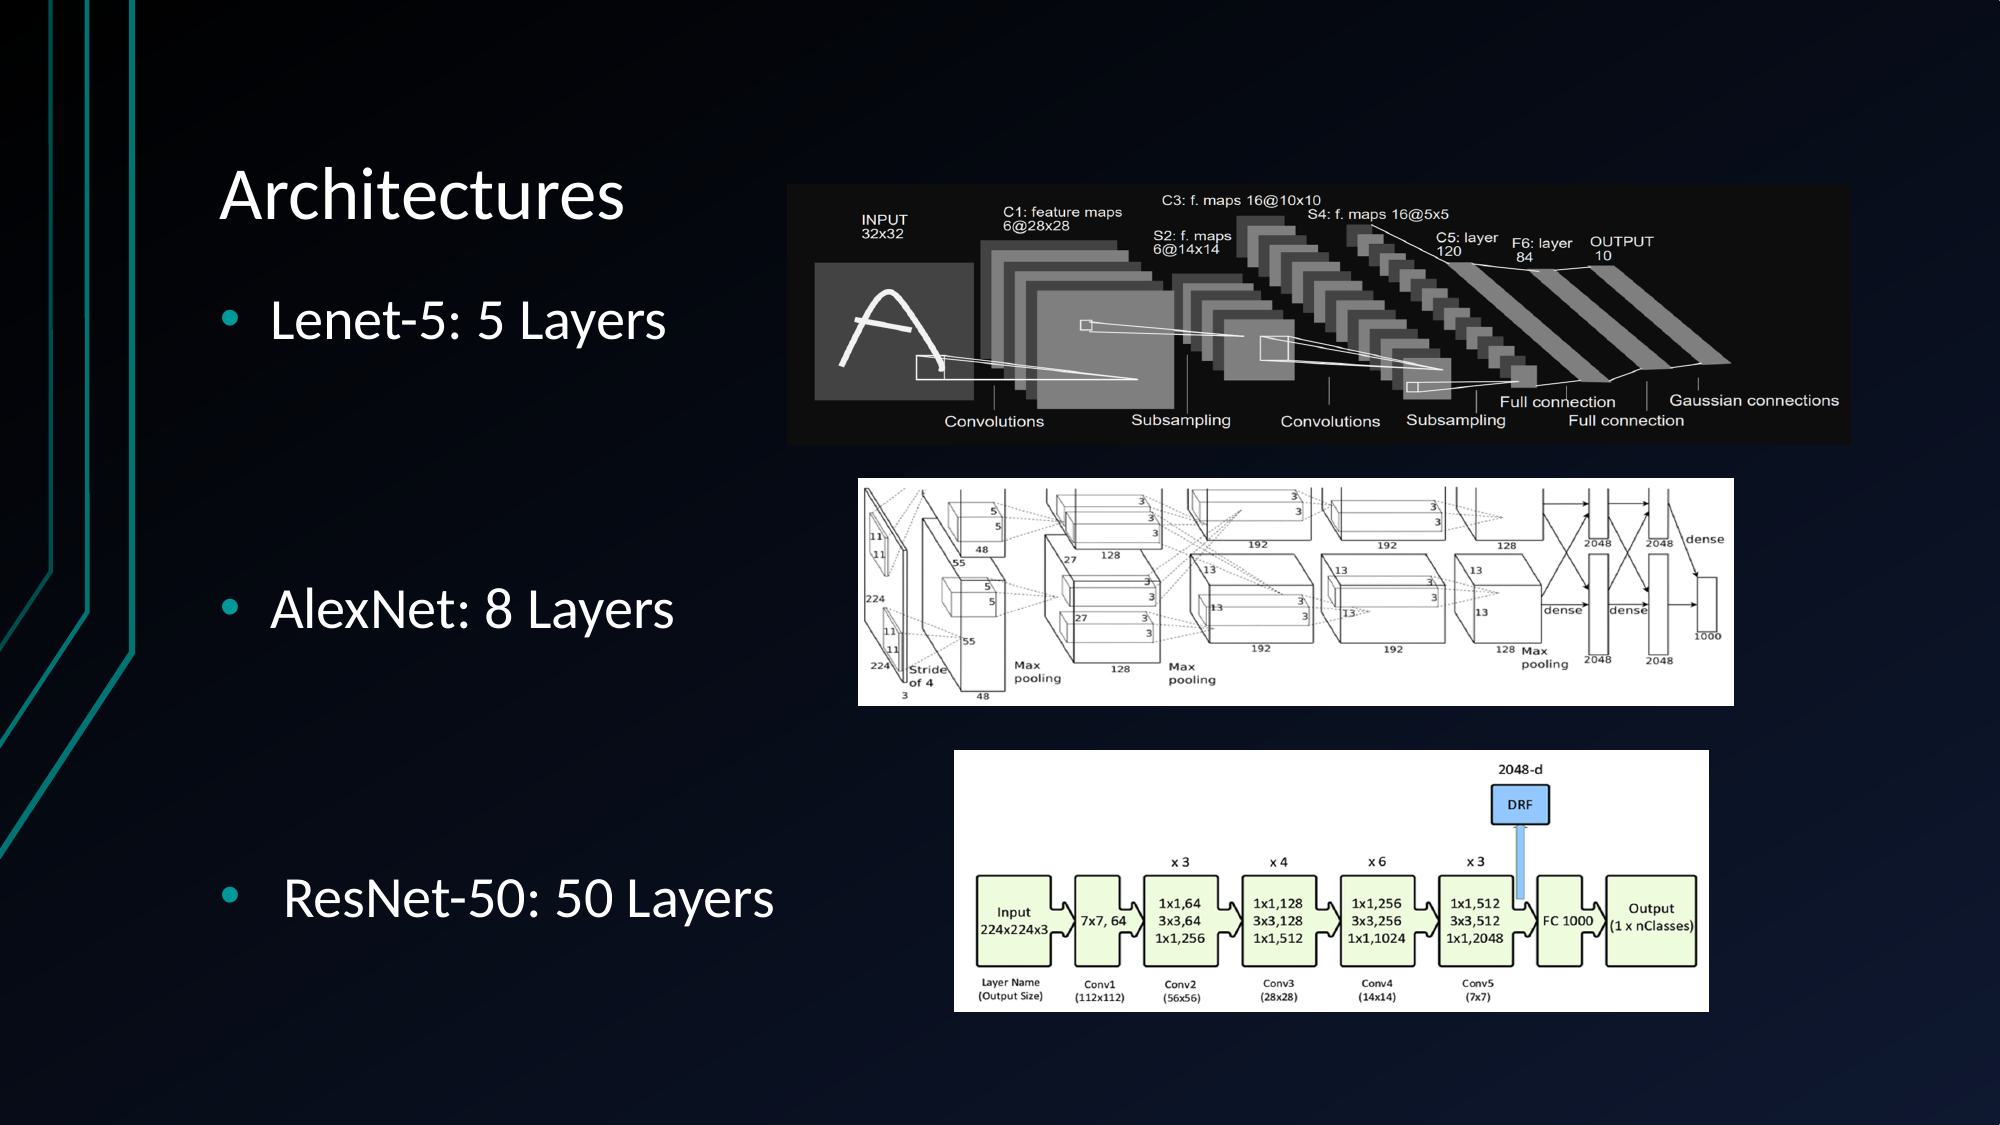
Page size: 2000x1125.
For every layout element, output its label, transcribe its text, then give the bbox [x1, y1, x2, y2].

title Architectures [199, 45, 1900, 246]
picture [954, 750, 1709, 1012]
list Lenet-5: 5 Layers AlexNet: 8 Layers ResNet-50: 50 Layers [199, 279, 1900, 1012]
picture [786, 184, 1851, 445]
picture [857, 477, 1734, 706]
